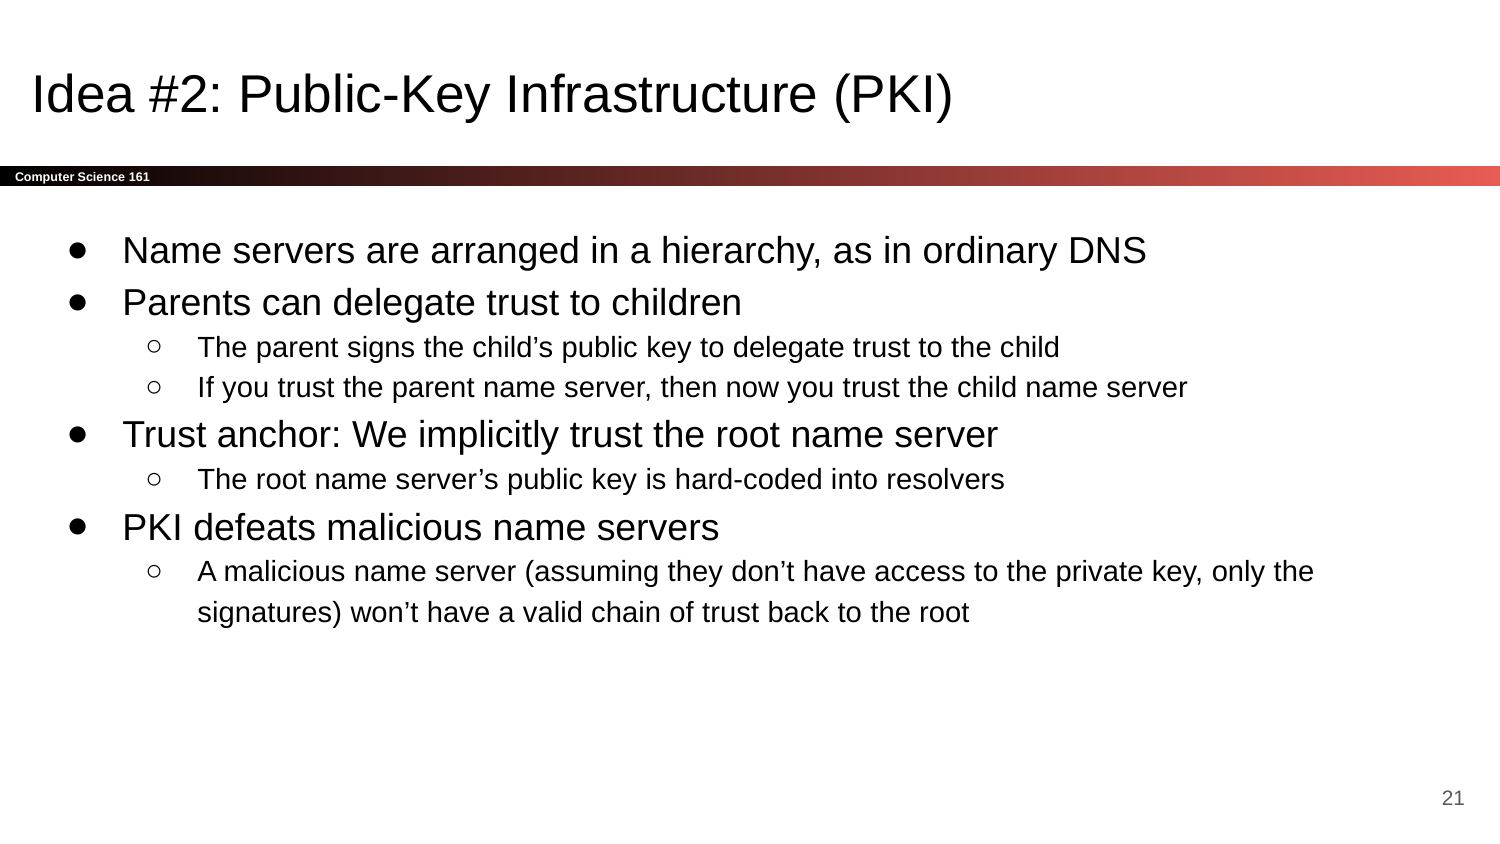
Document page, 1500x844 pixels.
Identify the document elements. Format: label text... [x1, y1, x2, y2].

title Idea #2: Public-Key Infrastructure (PKI) [16, 44, 1415, 139]
list Name servers are arranged in a hierarchy, as in ordinary DNS Parents can delegate trust to children The parent signs the child’s public key to delegate trust to the child If you trust the parent name server, then now you trust the child name server Trust anchor: We implicitly trust the root name server The root name server’s public key is hard-coded into resolvers PKI defeats malicious name servers A malicious name server (assuming they don’t have access to the private key, only the signatures) won’t have a valid chain of trust back to the root [32, 204, 1431, 823]
slide_number ‹#› [1389, 764, 1480, 830]
